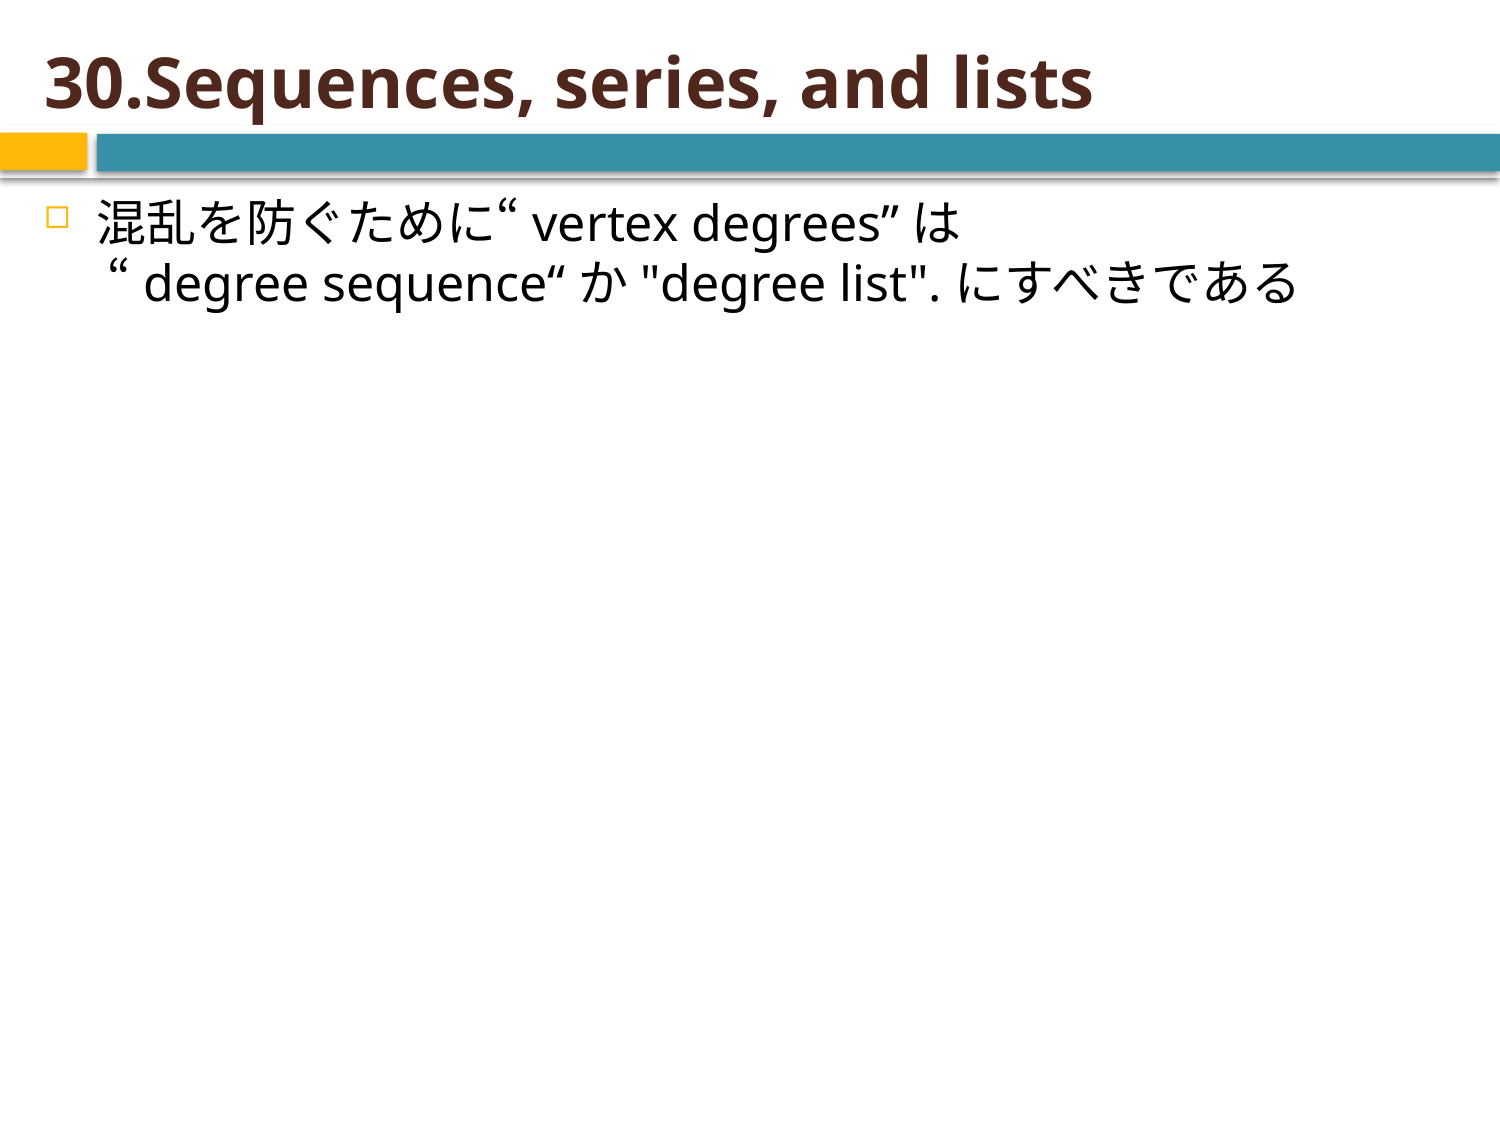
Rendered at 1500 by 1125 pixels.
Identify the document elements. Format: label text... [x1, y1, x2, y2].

list 混乱を防ぐために“vertex degrees”は “degree sequence“か"degree list".にすべきである [29, 184, 1471, 1047]
title 30.Sequences, series, and lists [29, 30, 1471, 131]
